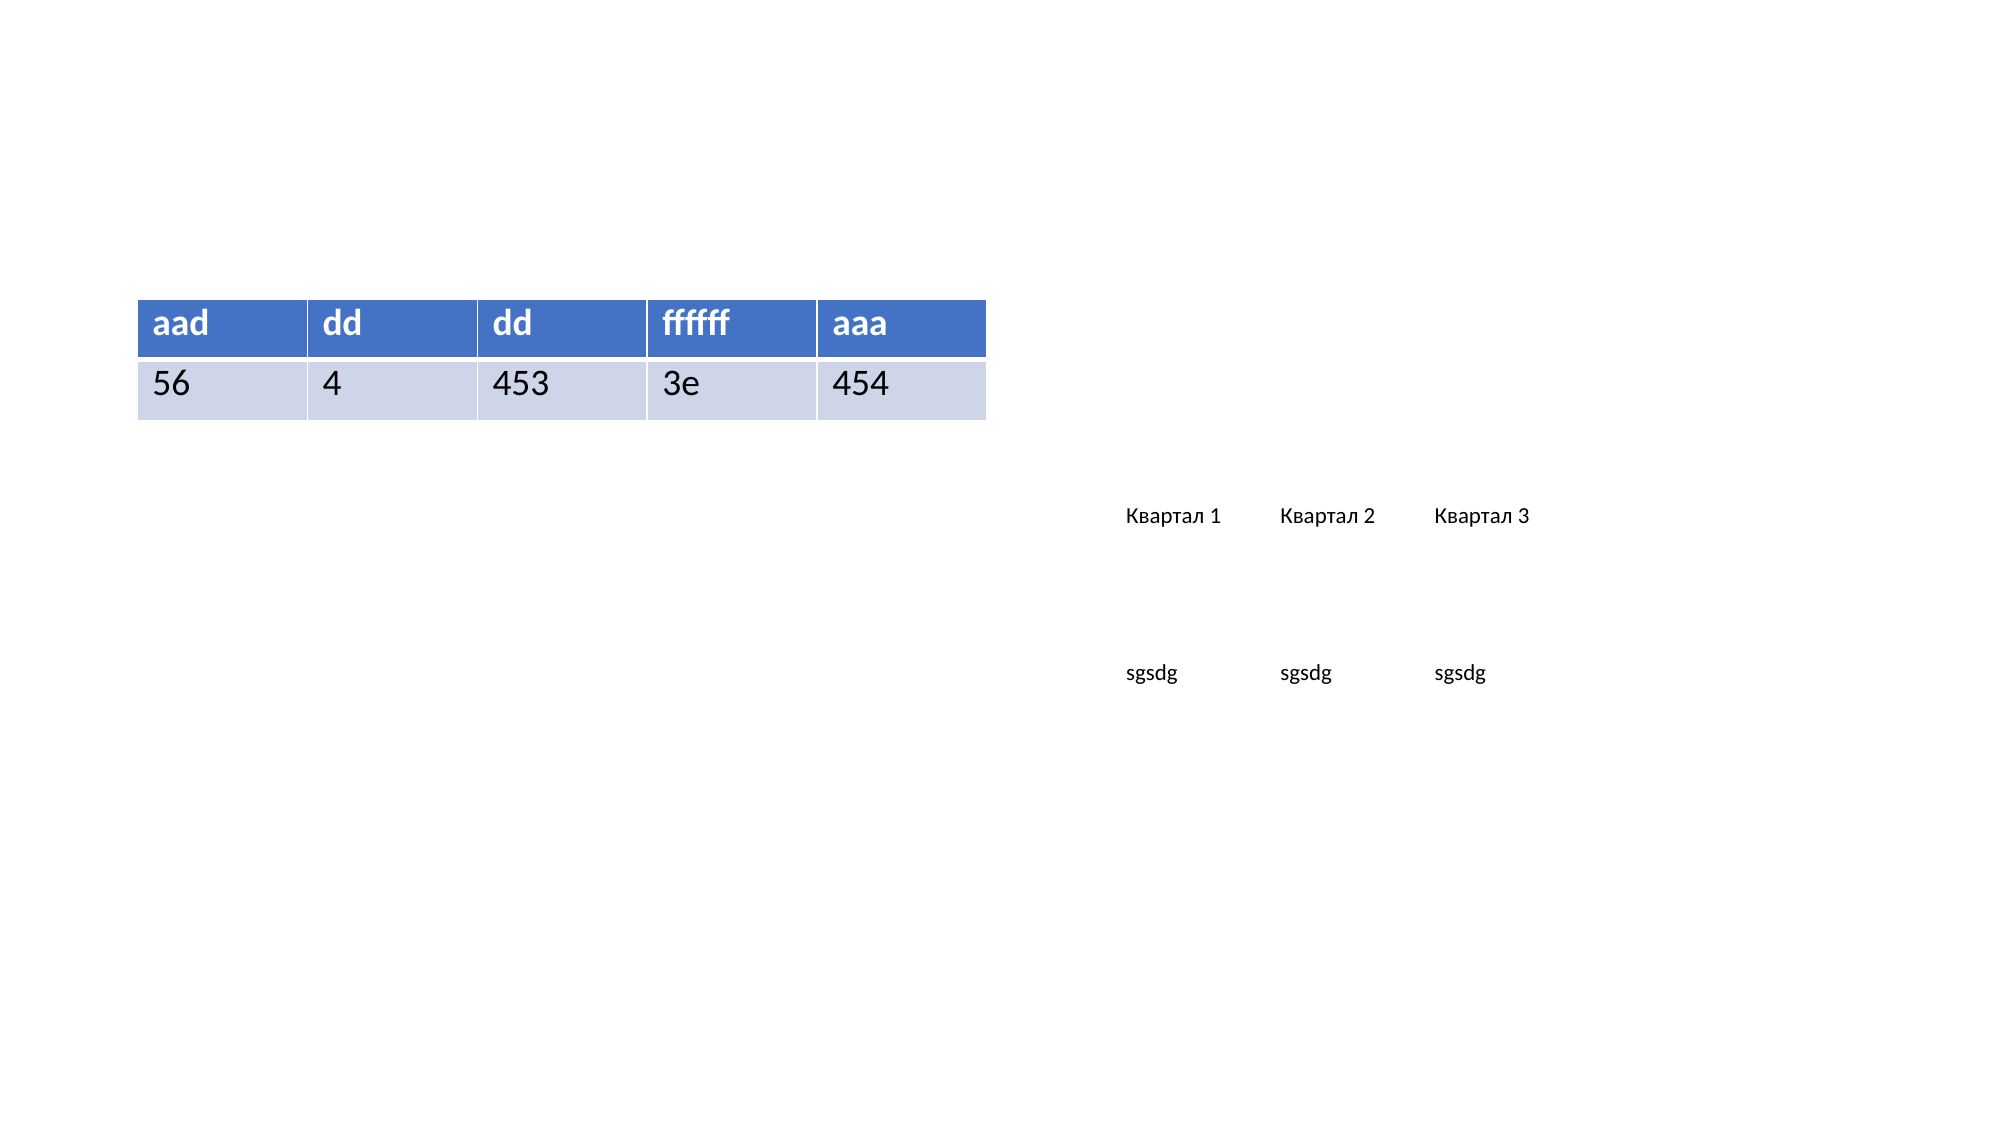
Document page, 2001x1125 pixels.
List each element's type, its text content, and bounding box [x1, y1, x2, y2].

table_cell sgsdg [1279, 529, 1433, 686]
table_cell 56 [138, 362, 307, 420]
table_cell 454 [818, 362, 986, 420]
table_cell sgsdg [1433, 529, 1587, 686]
table_cell 453 [478, 362, 646, 420]
table_header aad [138, 300, 307, 357]
table_header dd [308, 300, 477, 357]
table_header Квартал 1 [1125, 372, 1279, 529]
table_header ffffff [648, 300, 816, 357]
table_cell 4 [308, 362, 477, 420]
table_header aaa [818, 300, 986, 357]
table_header dd [478, 300, 646, 357]
table_header Квартал 2 [1279, 372, 1433, 529]
table_cell sgsdg [1125, 529, 1279, 686]
table_header Квартал 3 [1433, 372, 1587, 529]
table_cell 3e [648, 362, 816, 420]
